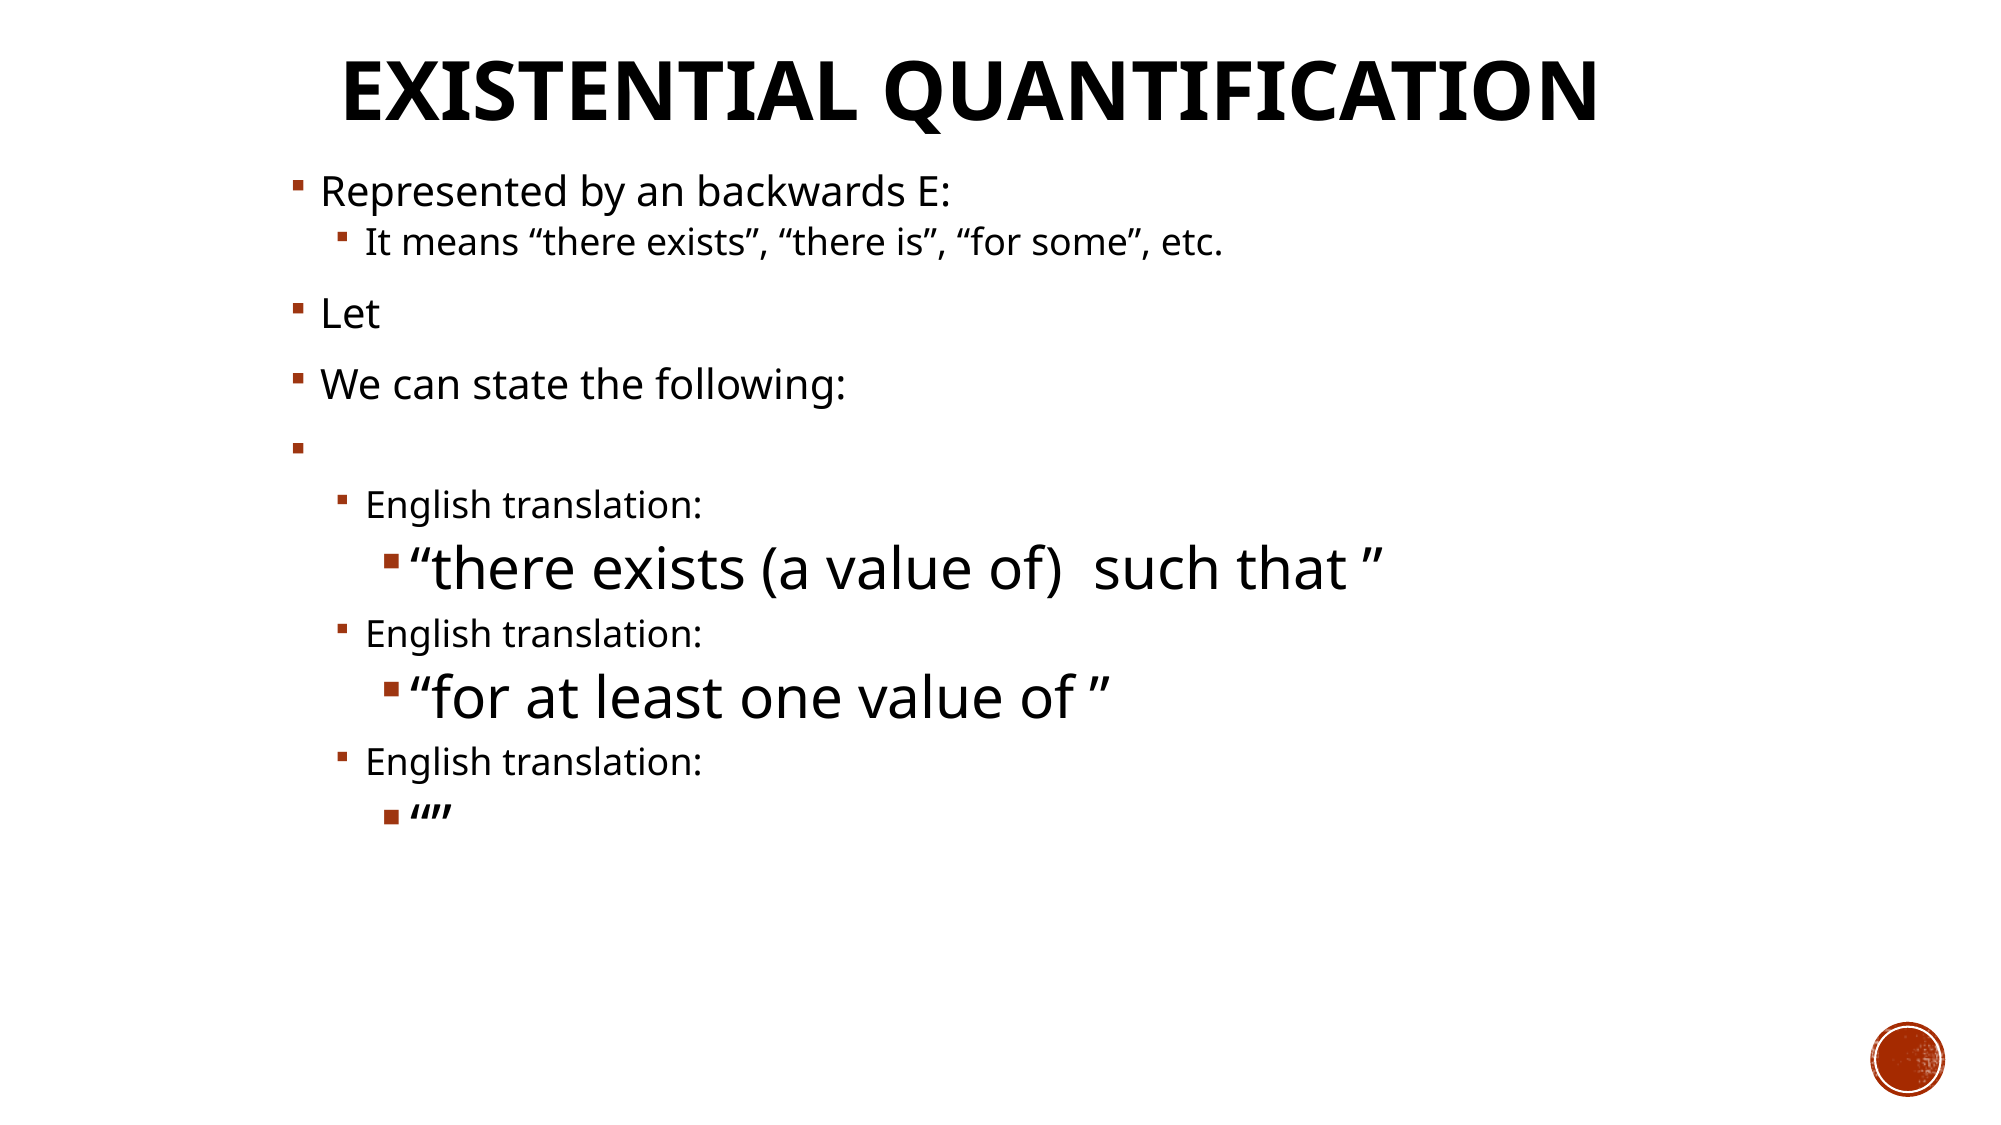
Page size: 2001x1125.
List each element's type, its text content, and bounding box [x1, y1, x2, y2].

title Existential quantification [324, 0, 1675, 188]
